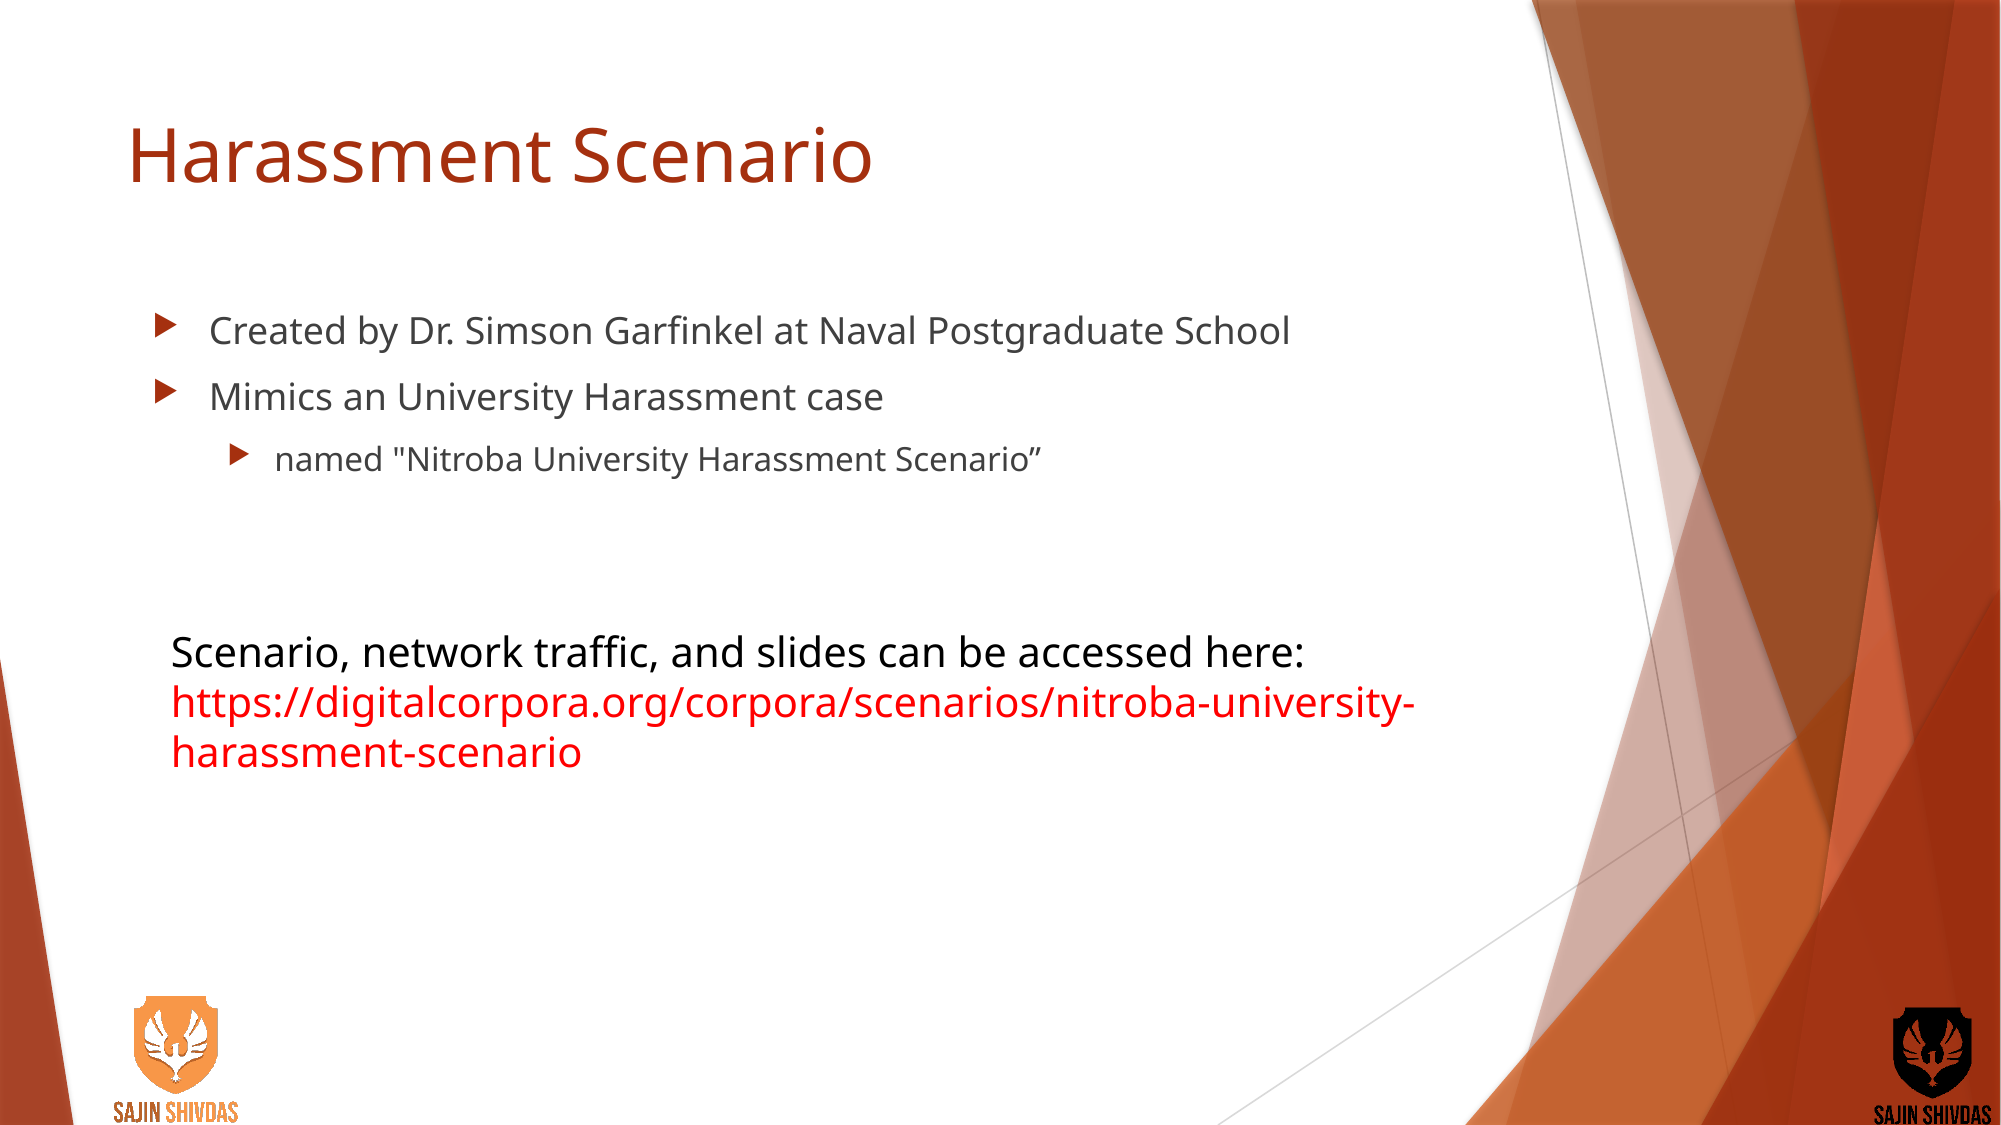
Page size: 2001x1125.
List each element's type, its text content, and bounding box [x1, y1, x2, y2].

list Created by Dr. Simson Garfinkel at Naval Postgraduate School Mimics an University Harassment case named "Nitroba University Harassment Scenario” [137, 299, 1863, 555]
picture [39, 922, 312, 1125]
picture [1861, 995, 2001, 1125]
text_box Scenario, network traffic, and slides can be accessed here: https://digitalcorpora.org/corpora/scenarios/nitroba-university-harassment-scenario [156, 618, 1628, 784]
title Harassment Scenario [111, 99, 1522, 317]
